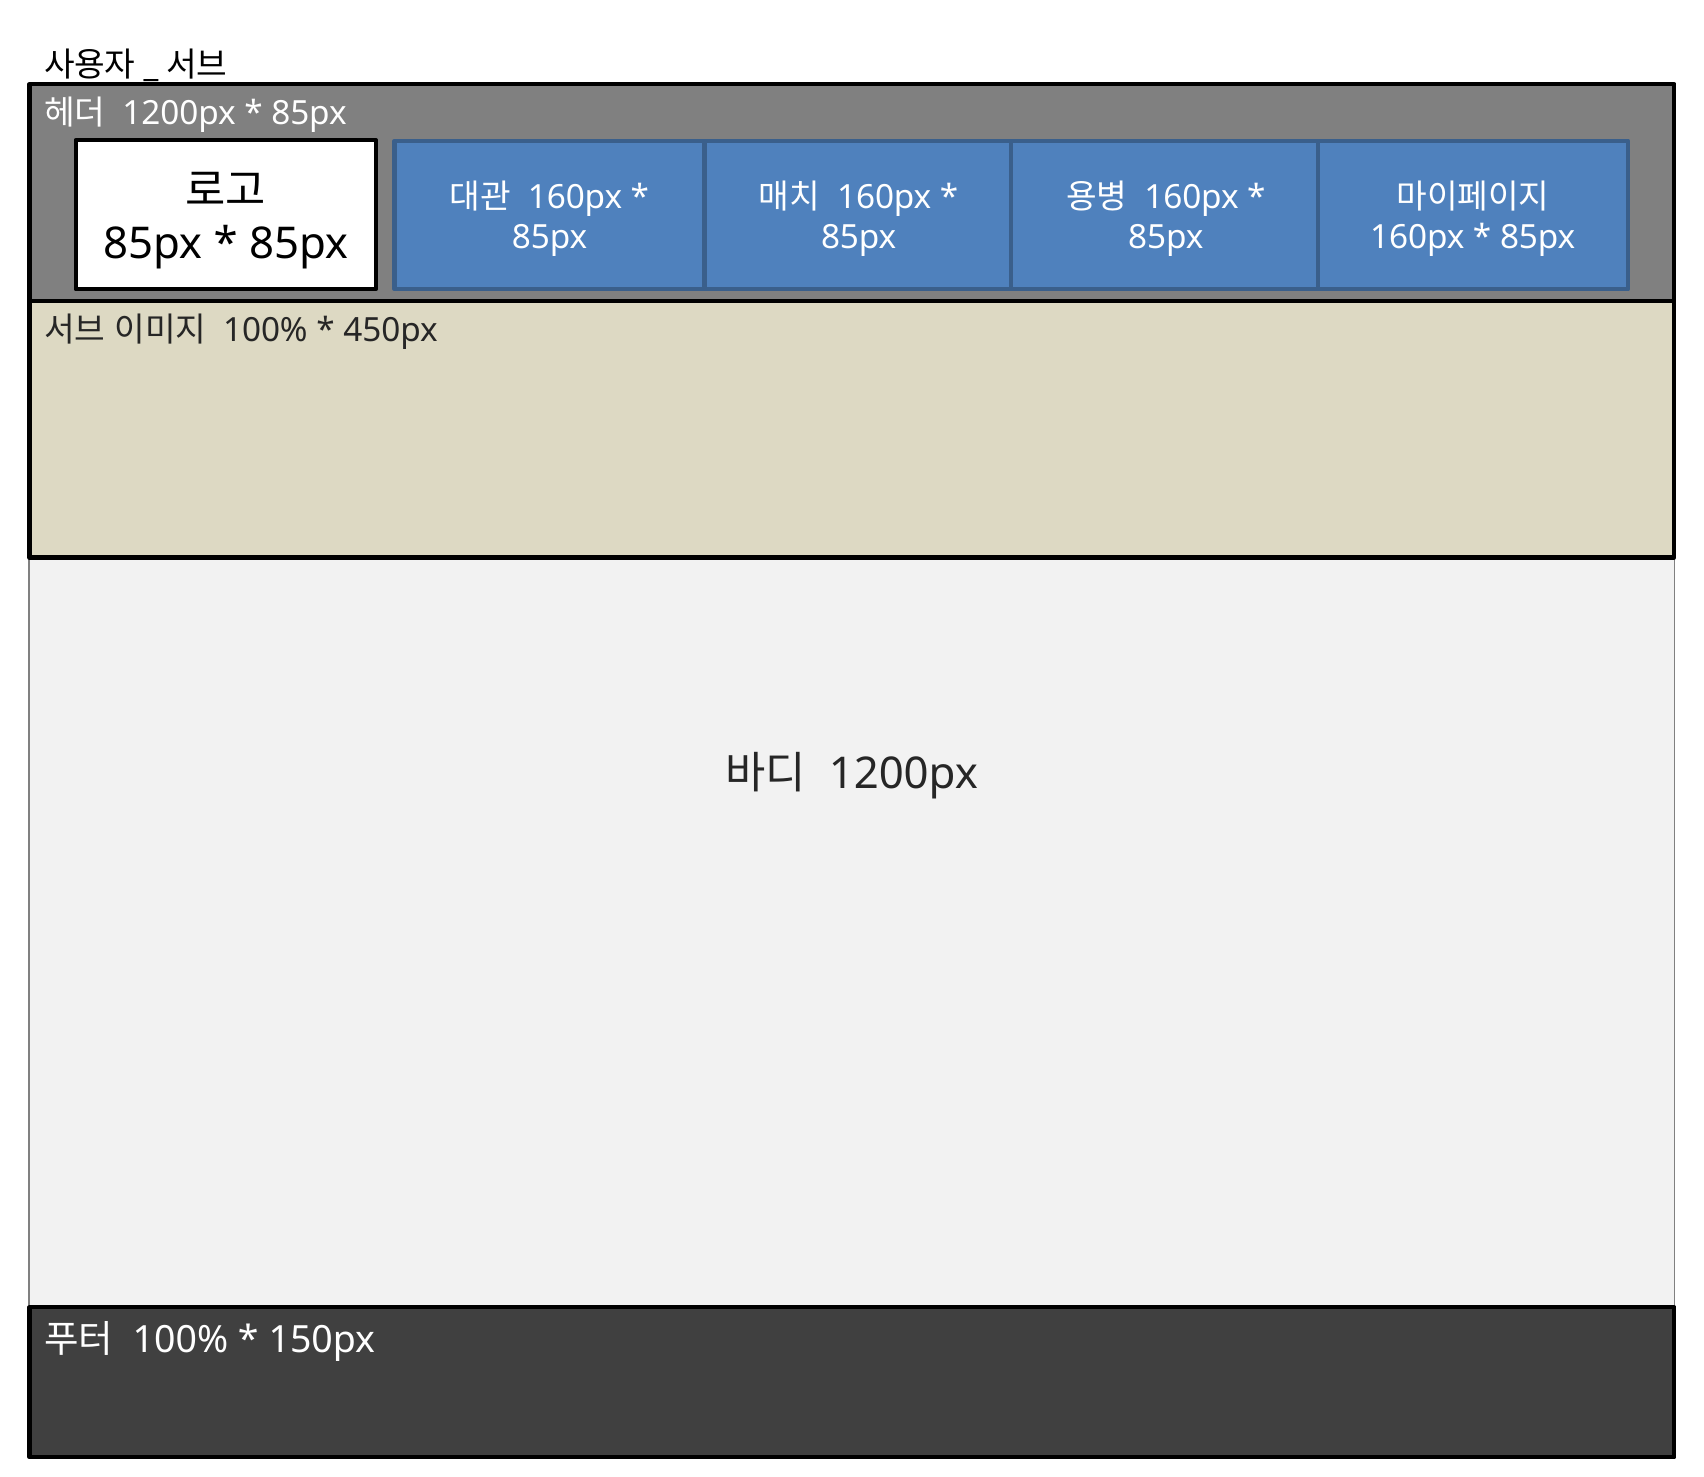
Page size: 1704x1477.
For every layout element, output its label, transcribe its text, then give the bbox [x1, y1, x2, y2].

text_box 푸터 100% * 150px [27, 1305, 1676, 1459]
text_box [75, 139, 1629, 290]
text_box 서브 이미지 100% * 450px [27, 299, 1676, 560]
text_box 헤더 1200px * 85px [27, 82, 1676, 299]
text_box 사용자_서브 [29, 35, 243, 82]
text_box 바디 1200px [27, 560, 1676, 1305]
